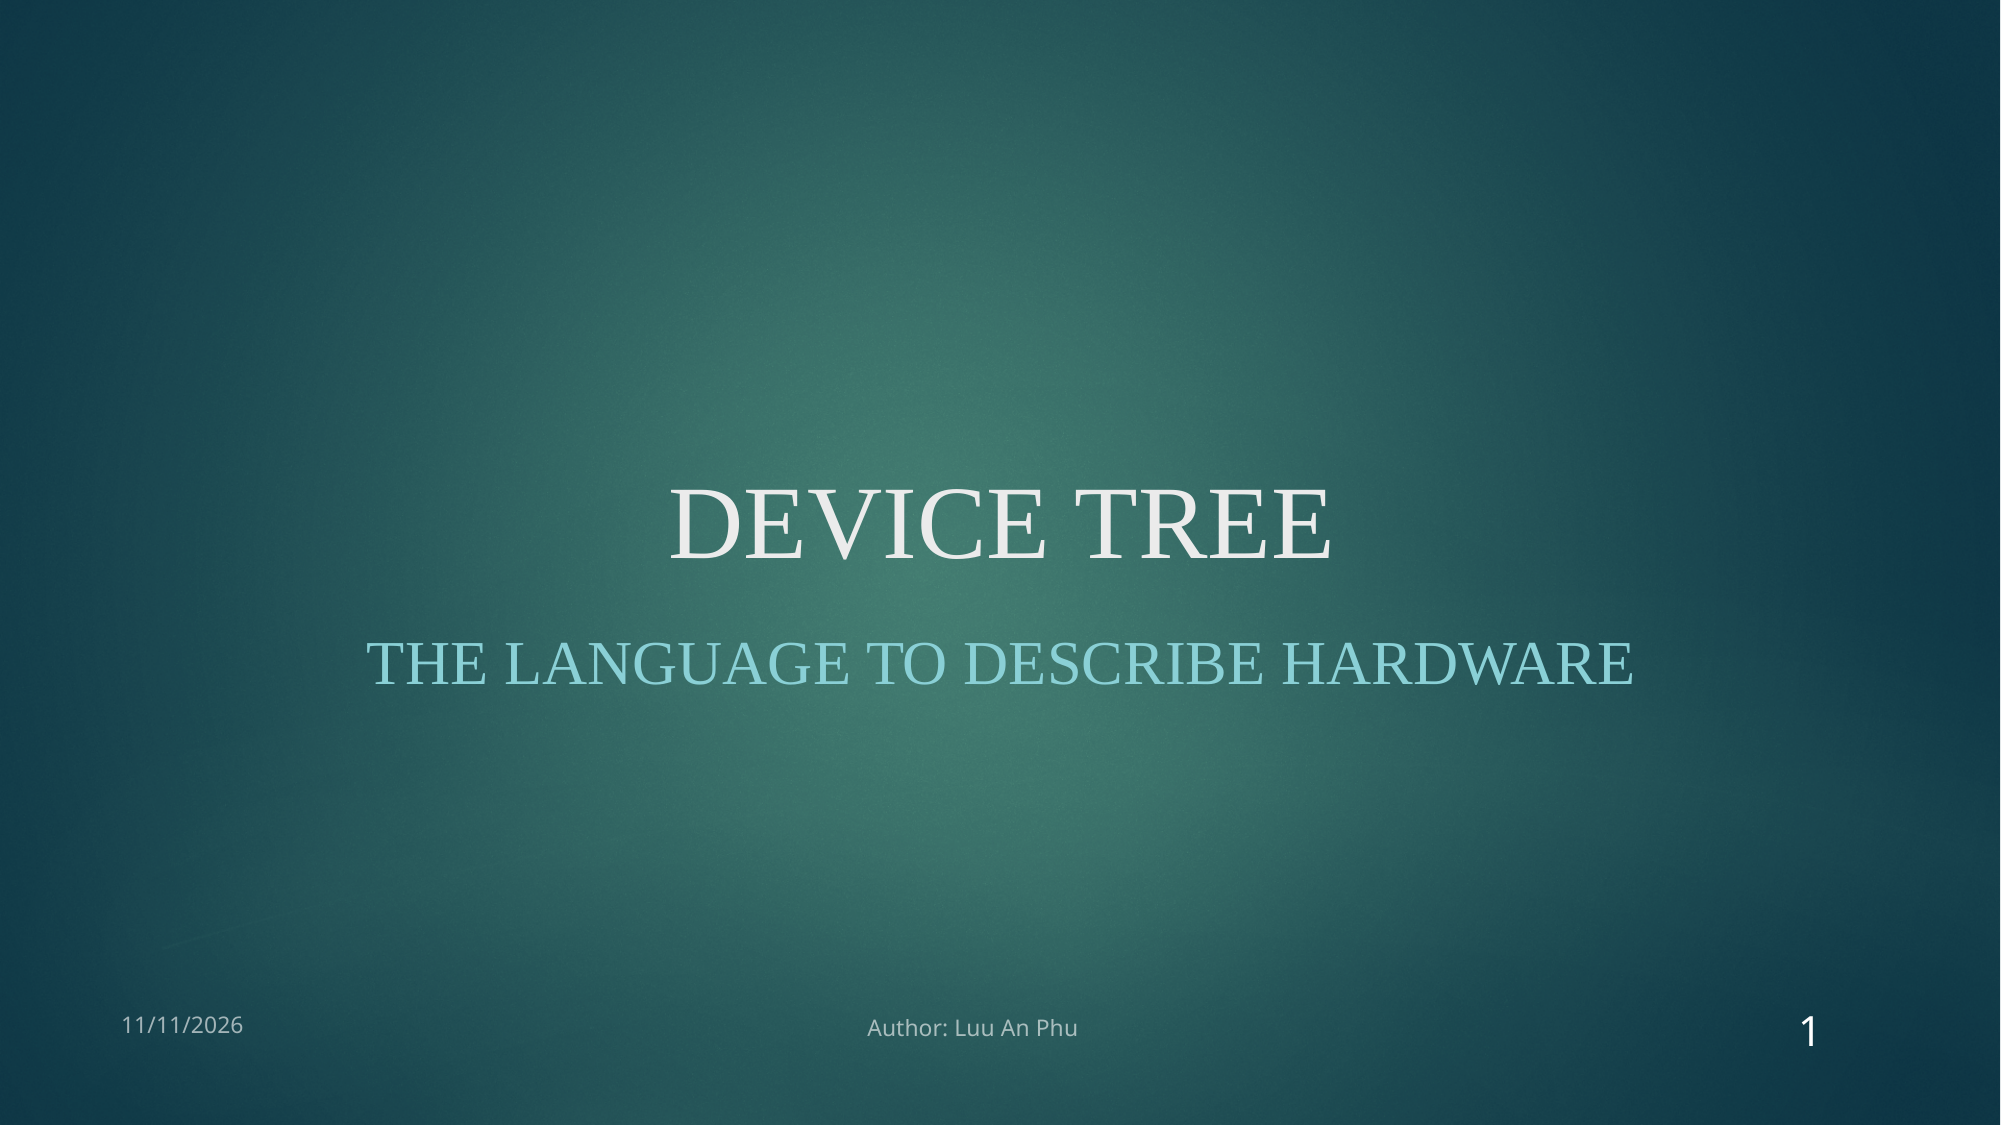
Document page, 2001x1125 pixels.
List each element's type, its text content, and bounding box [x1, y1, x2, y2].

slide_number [106, 1002, 269, 1053]
subtitle The language to describe hardware [189, 615, 1816, 889]
slide_number 1 [1741, 989, 1879, 1078]
title DEVICE TREE [189, 149, 1816, 588]
footer Author: Luu An Phu [852, 1002, 1133, 1053]
